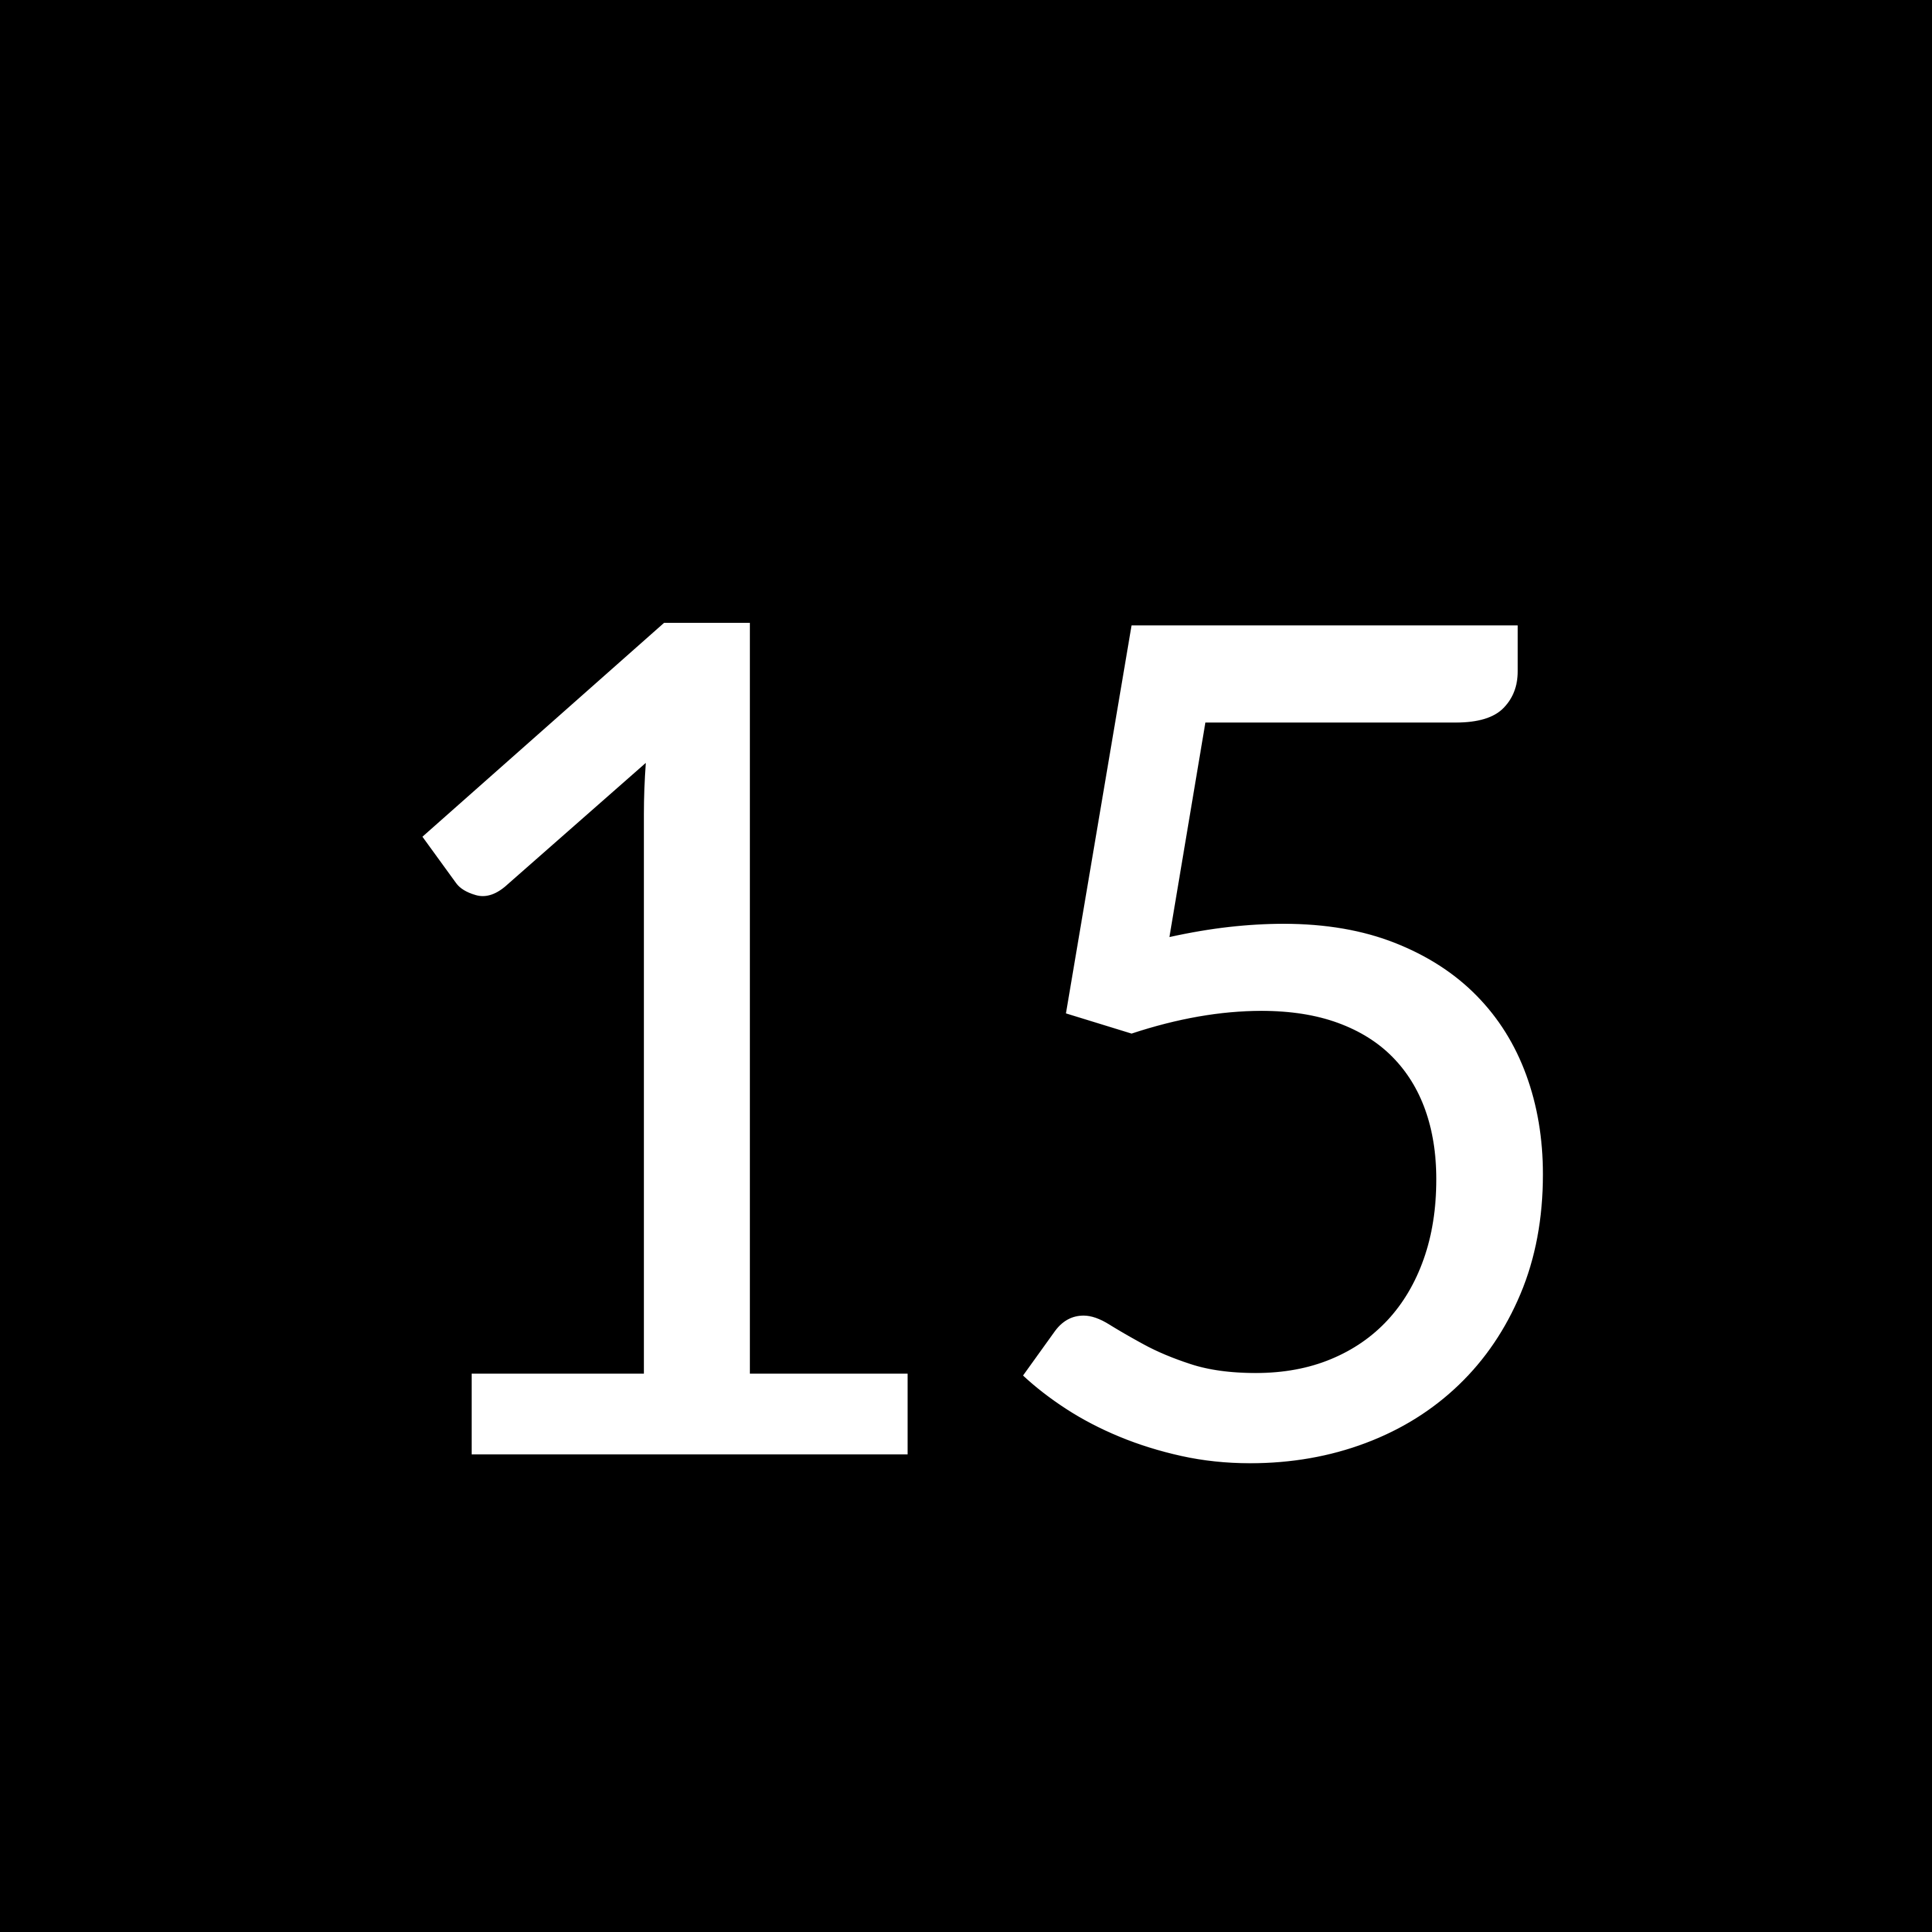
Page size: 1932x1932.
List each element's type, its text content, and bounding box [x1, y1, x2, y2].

title 15 [193, 193, 1739, 1739]
